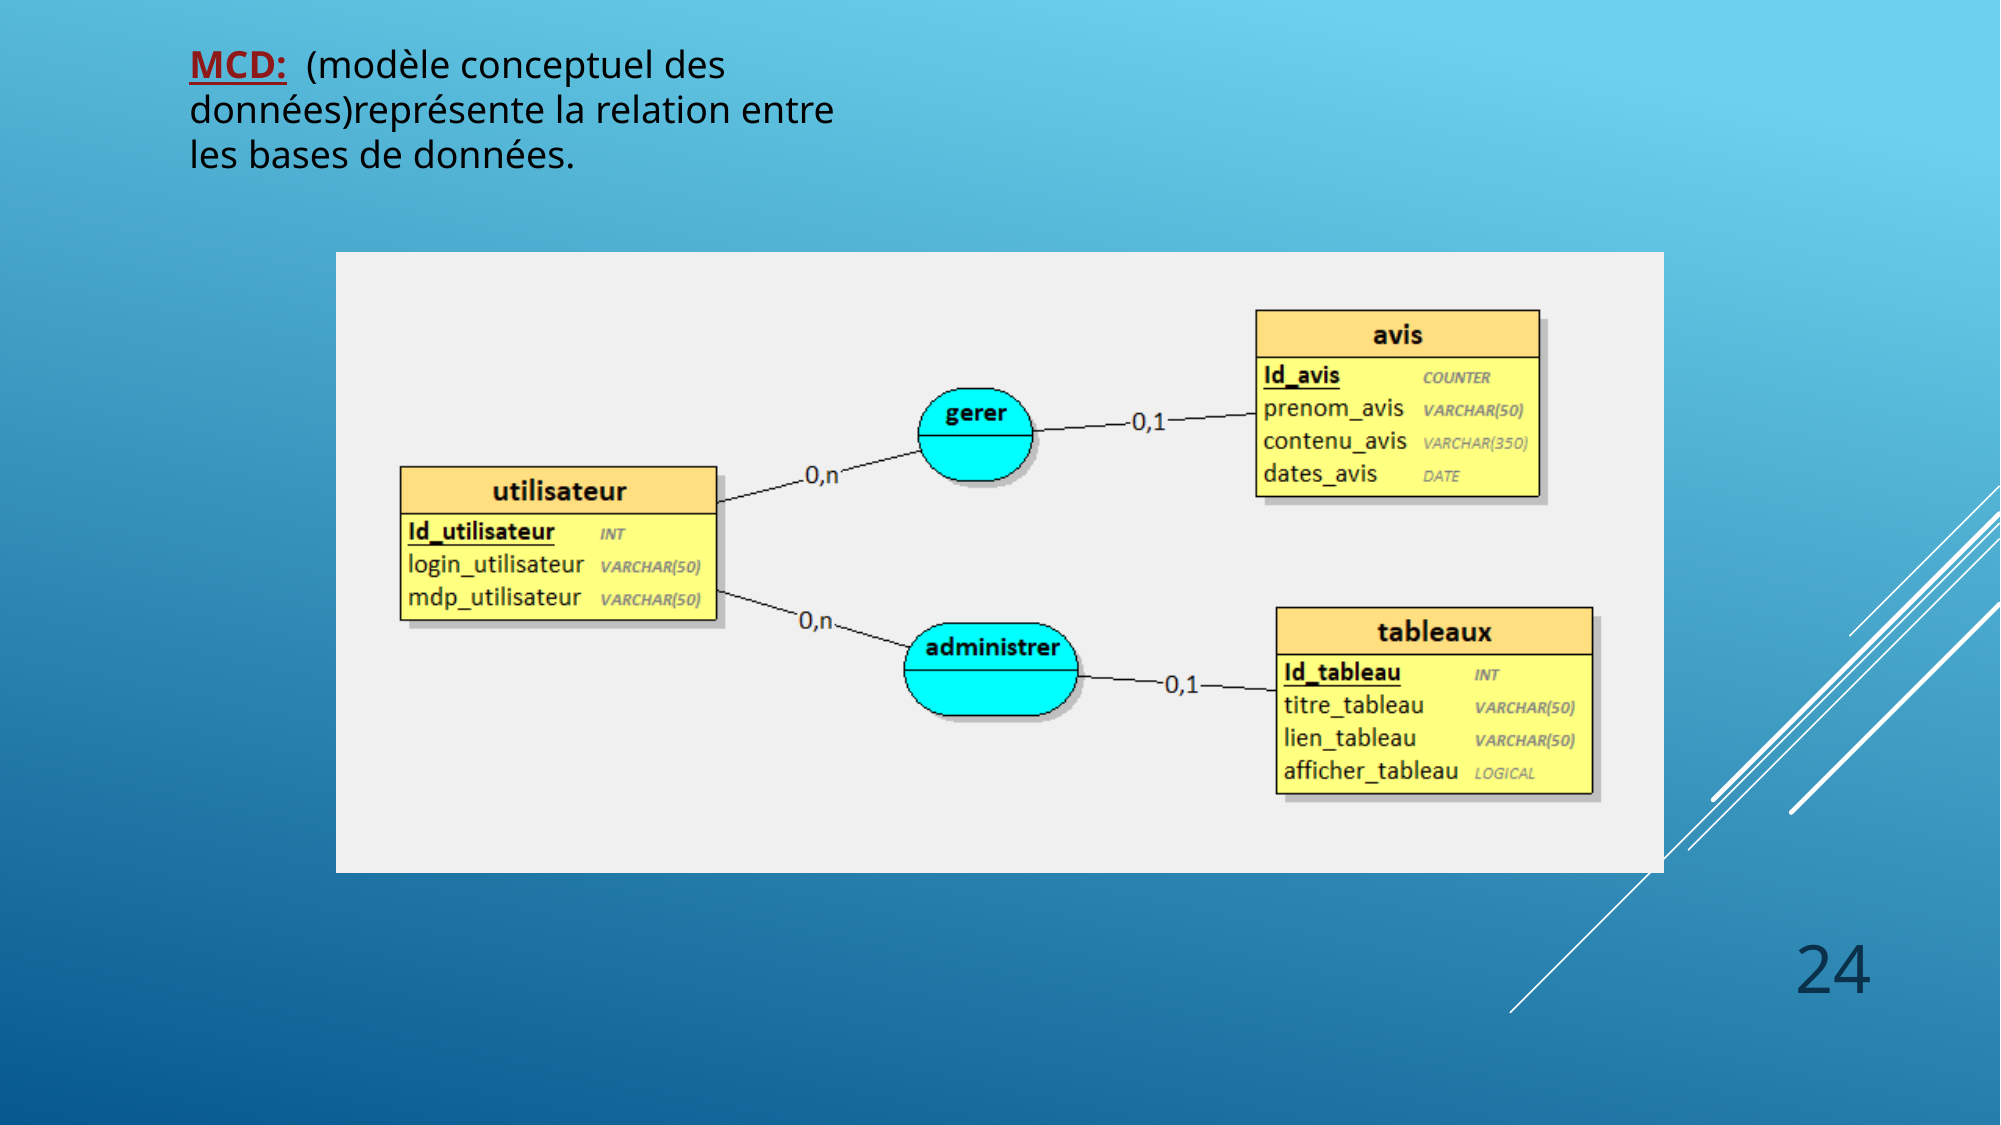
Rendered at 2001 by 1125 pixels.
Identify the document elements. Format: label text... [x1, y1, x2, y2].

text_box MCD: (modèle conceptuel des données)représente la relation entre les bases de données. [174, 34, 851, 229]
slide_number 24 [1700, 915, 1888, 1025]
picture [336, 252, 1664, 873]
